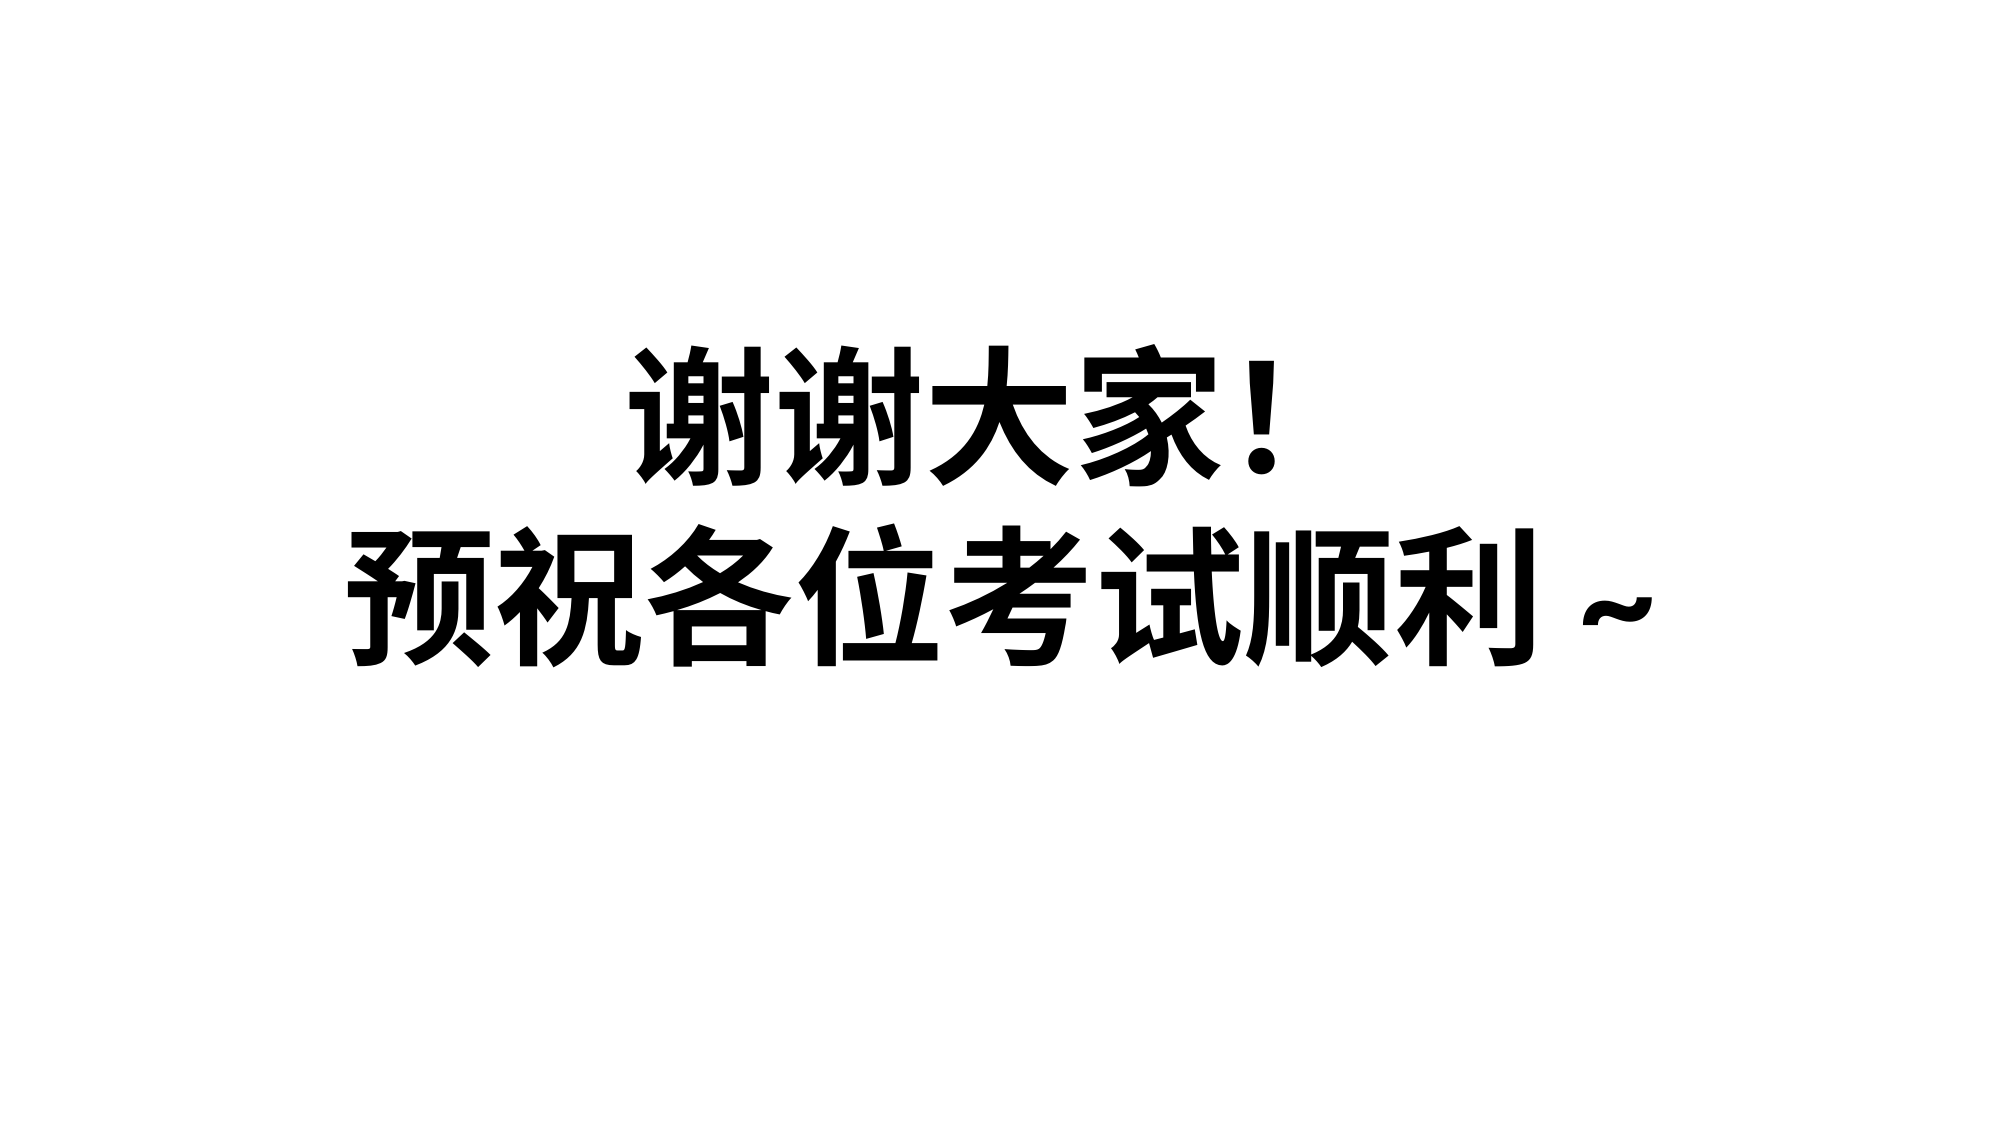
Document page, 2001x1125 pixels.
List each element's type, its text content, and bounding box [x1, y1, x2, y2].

text_box 谢谢大家！ 预祝各位考试顺利~ [329, 315, 1670, 691]
